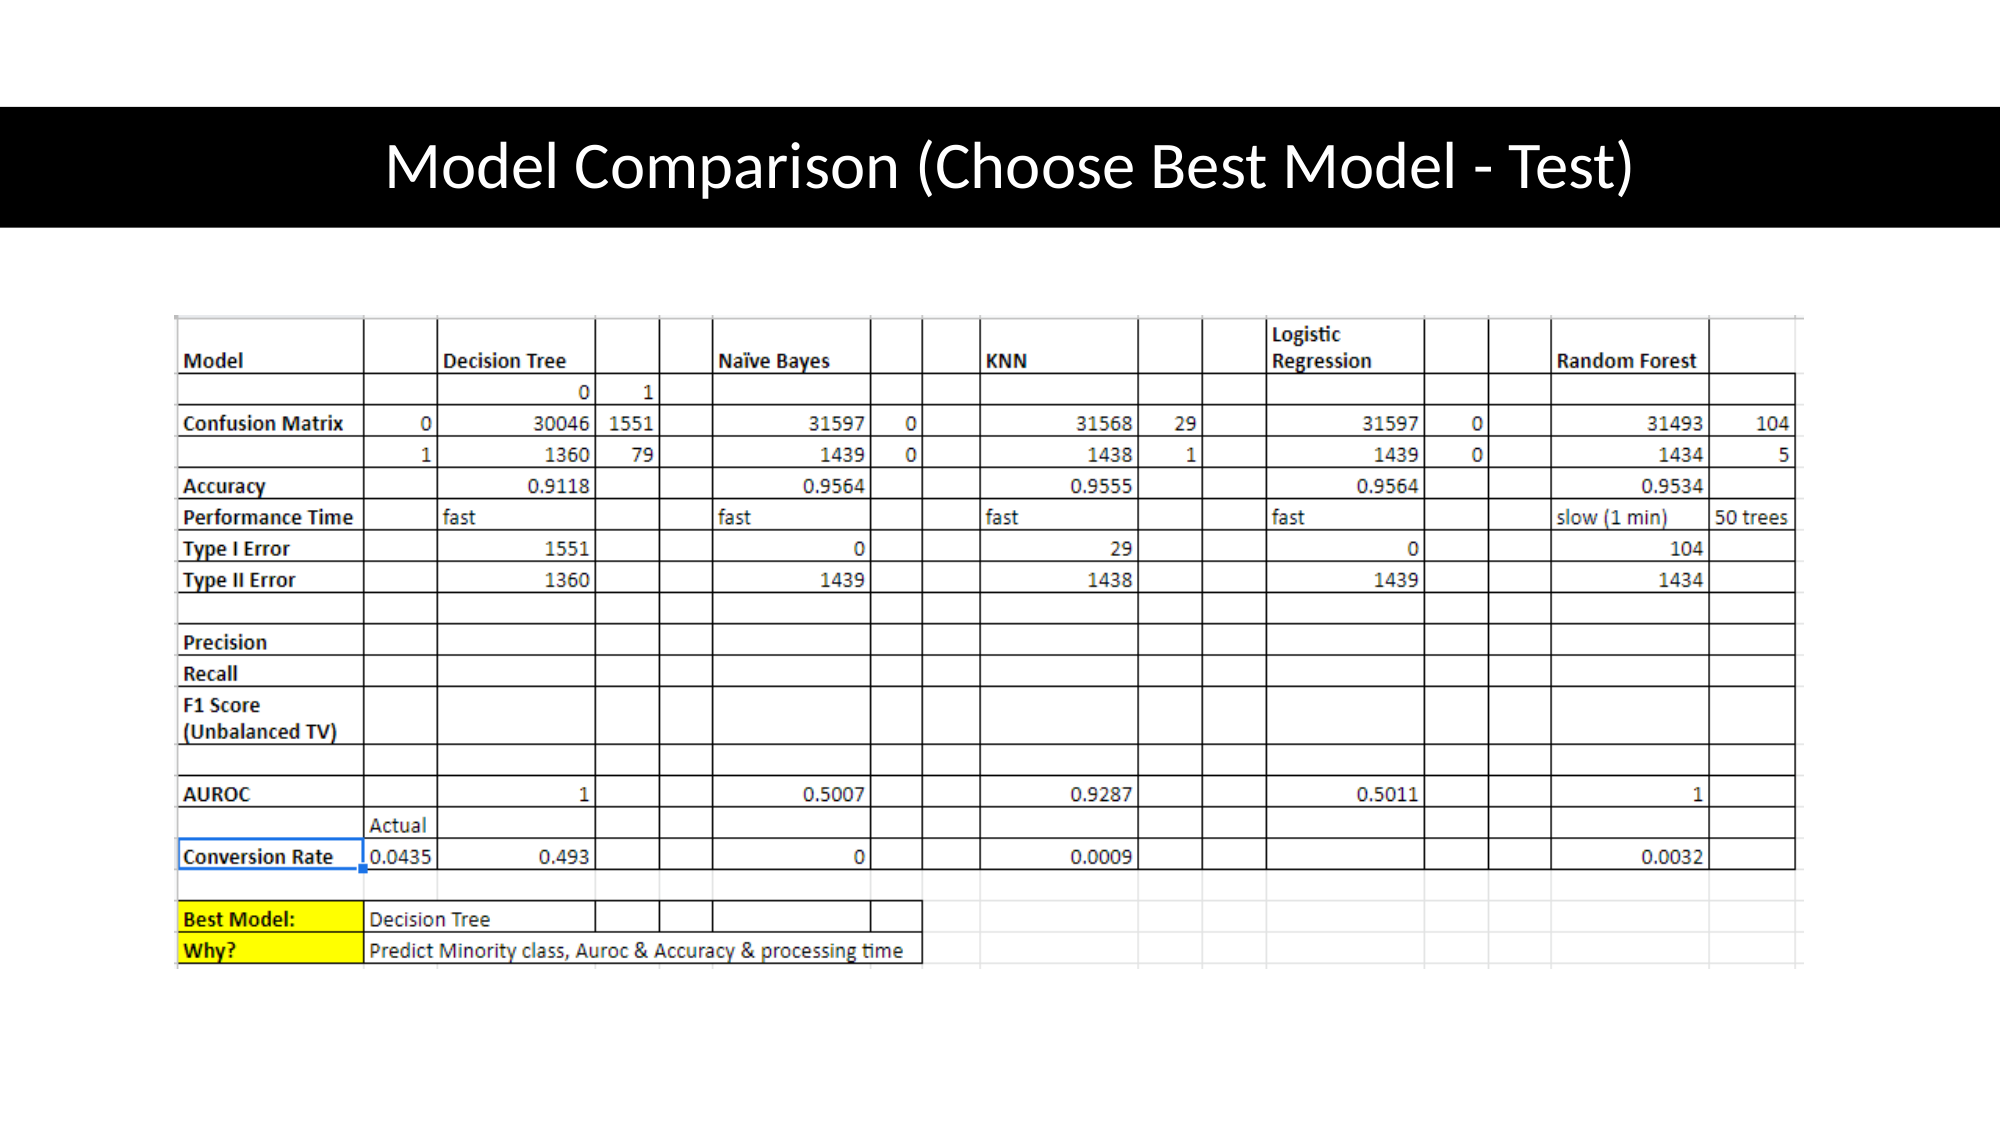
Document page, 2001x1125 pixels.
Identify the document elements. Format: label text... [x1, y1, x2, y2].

text_box [1931, 106, 2000, 228]
text_box [0, 106, 91, 228]
picture [174, 314, 1804, 969]
title Model Comparison (Choose Best Model - Test) [91, 105, 1931, 228]
